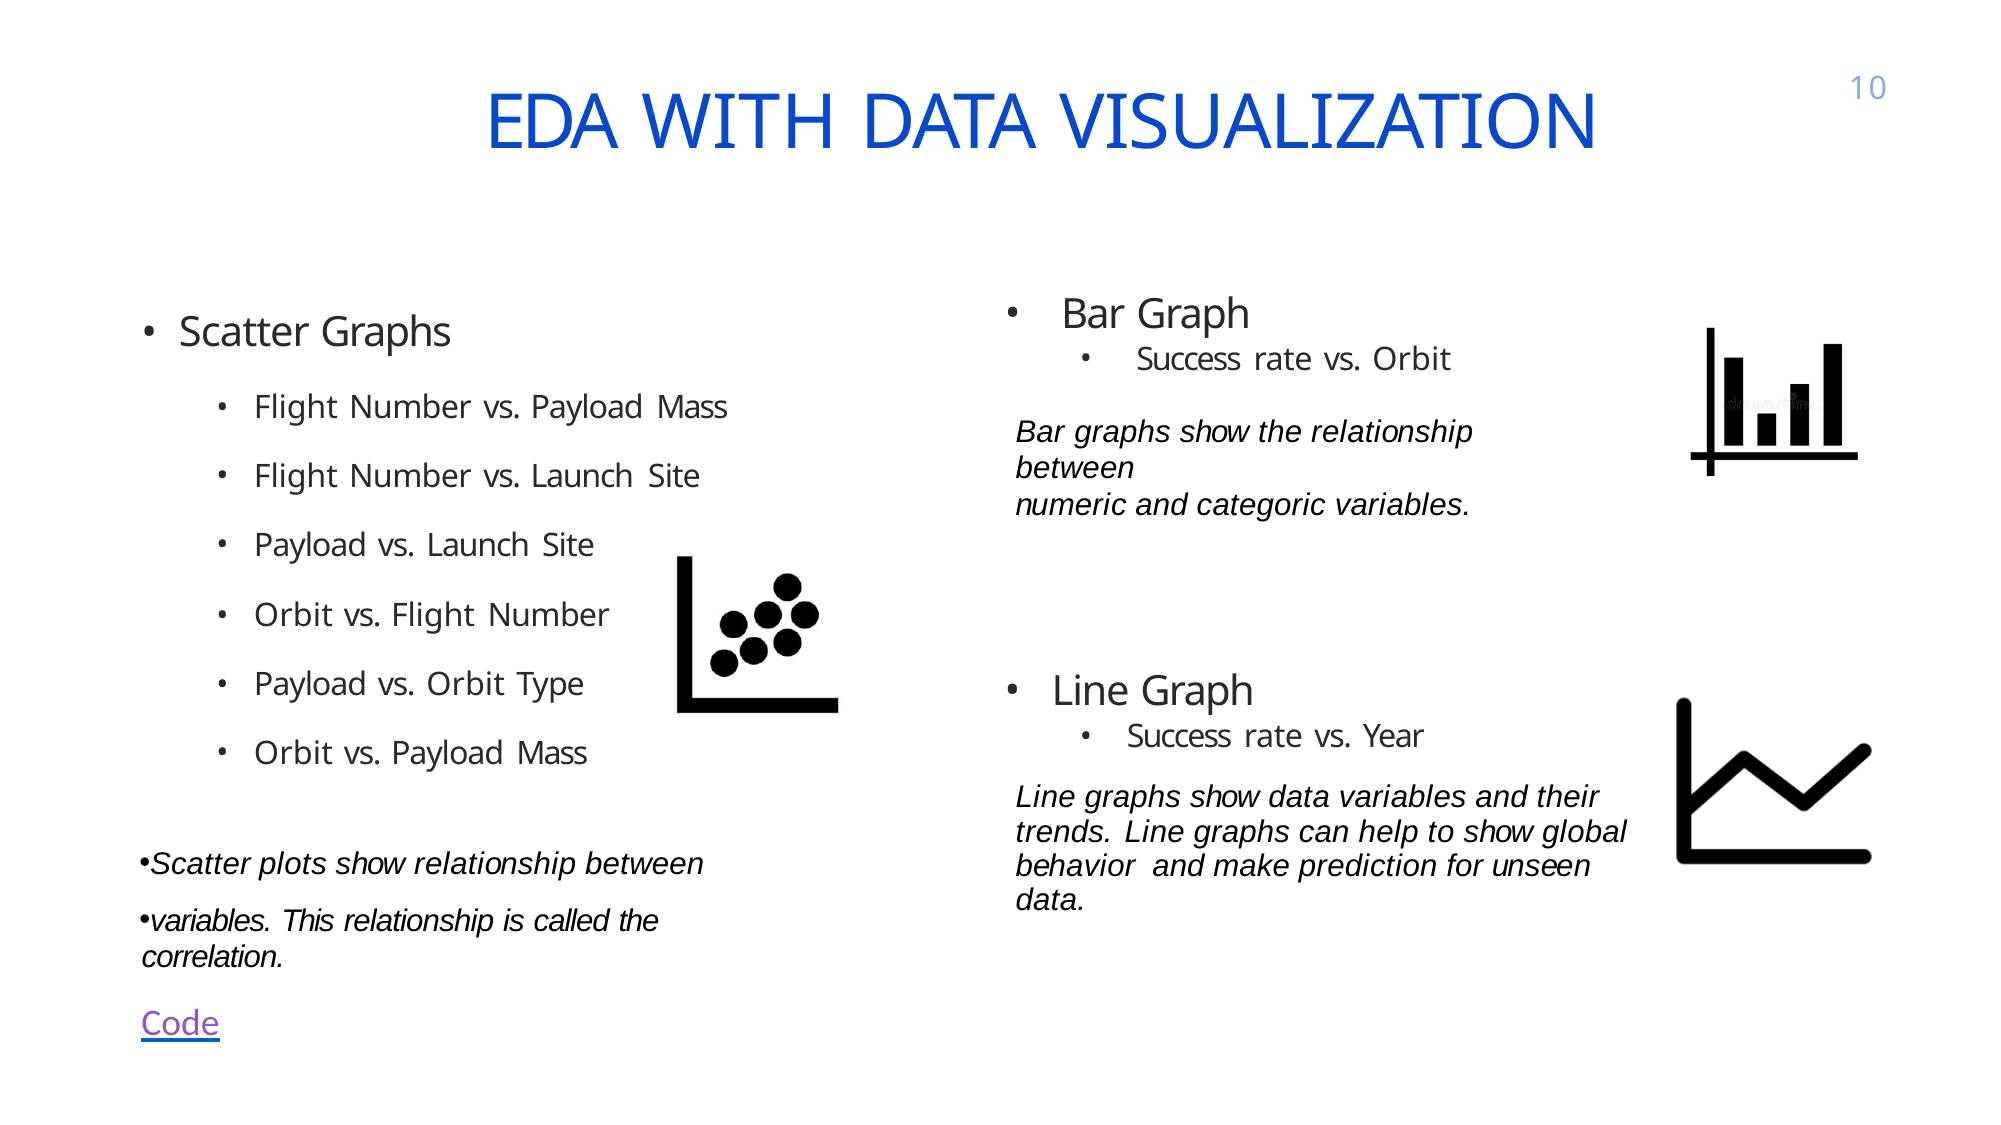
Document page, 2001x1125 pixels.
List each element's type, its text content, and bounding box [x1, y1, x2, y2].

text_box Bar Graph Success rate vs. Orbit Bar graphs show the relationship between numeric and categoric variables. [1002, 283, 1549, 522]
list Scatter Graphs Flight Number vs. Payload Mass Flight Number vs. Launch Site Payload vs. Launch Site Orbit vs. Flight Number Payload vs. Orbit Type Orbit vs. Payload Mass Scatter plots show relationship between variables. This relationship is called the correlation. [139, 302, 783, 974]
text_box Code [139, 1005, 330, 1043]
slide_number 10 [1437, 0, 1888, 419]
text_box Line Graph Success rate vs. Year Line graphs show data variables and their trends. Line graphs can help to show global behavior and make prediction for unseen data. [1002, 661, 1637, 917]
picture [1654, 281, 1894, 523]
title EDA with Data Visualization [139, 21, 1437, 213]
picture [632, 521, 873, 759]
picture [1654, 660, 1894, 902]
